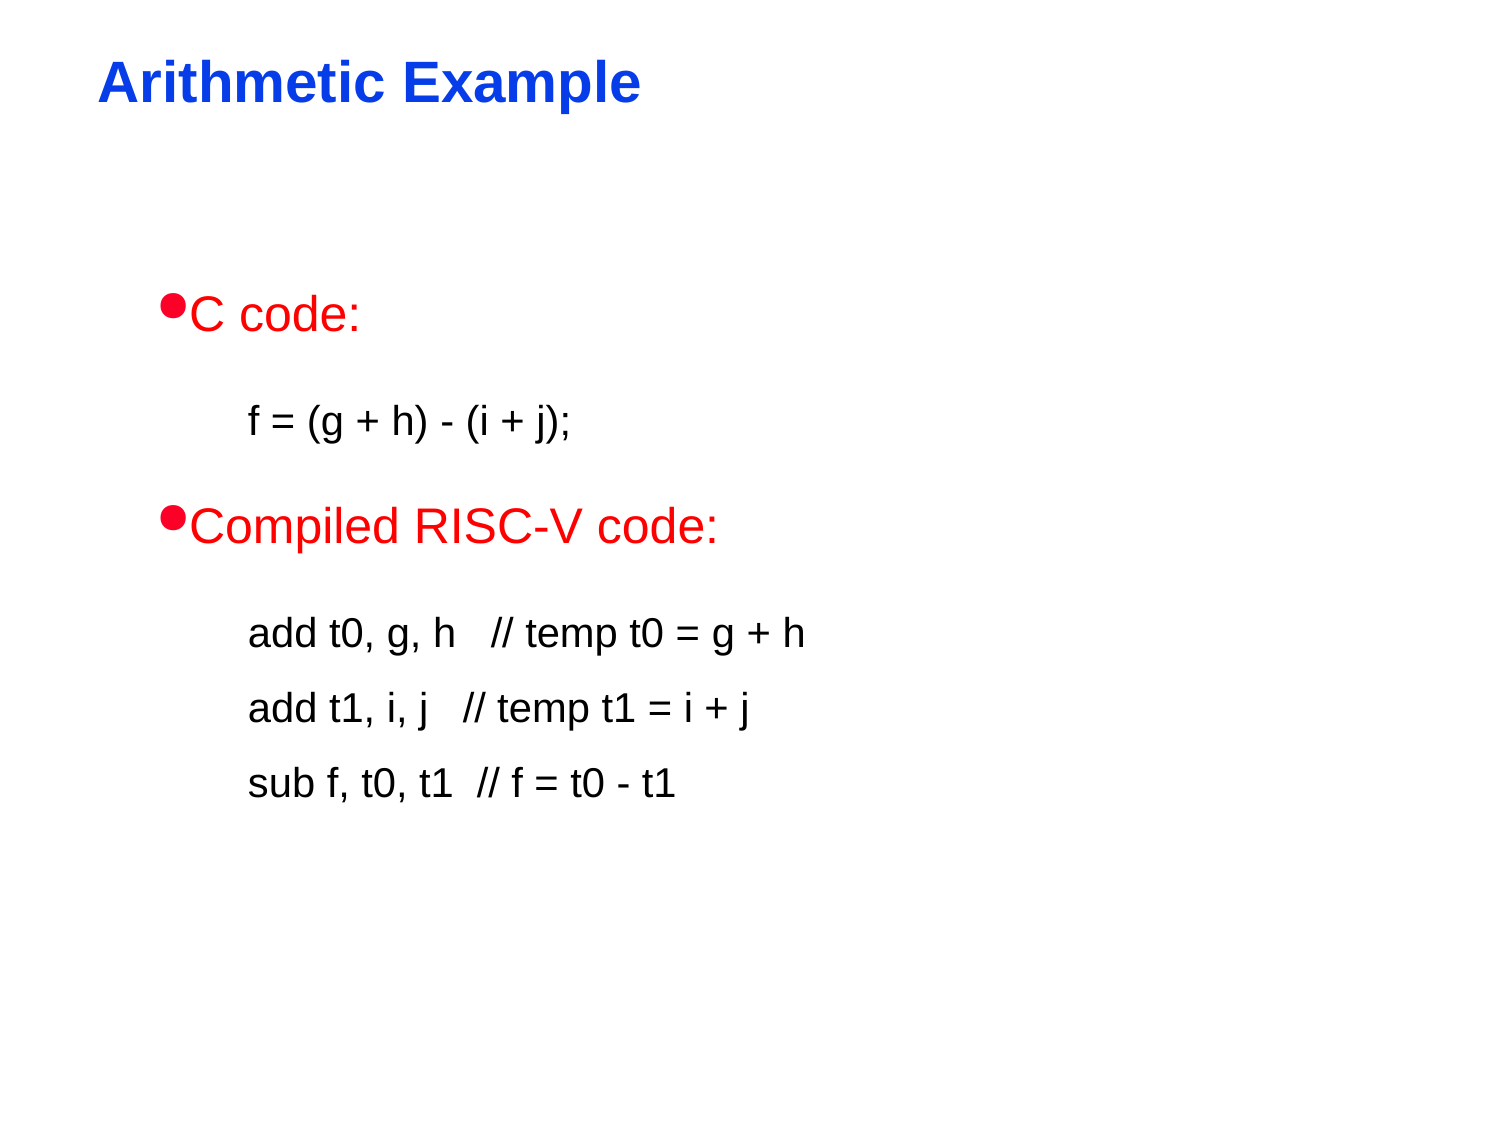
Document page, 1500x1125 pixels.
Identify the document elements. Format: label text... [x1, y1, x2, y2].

title Arithmetic Example [86, 49, 1426, 121]
list C code: f = (g + h) - (i + j); Compiled RISC-V code: add t0, g, h // temp t0 = g + h add t1, i, j // temp t1 = i + j sub f, t0, t1 // f = t0 - t1 [86, 246, 1100, 902]
